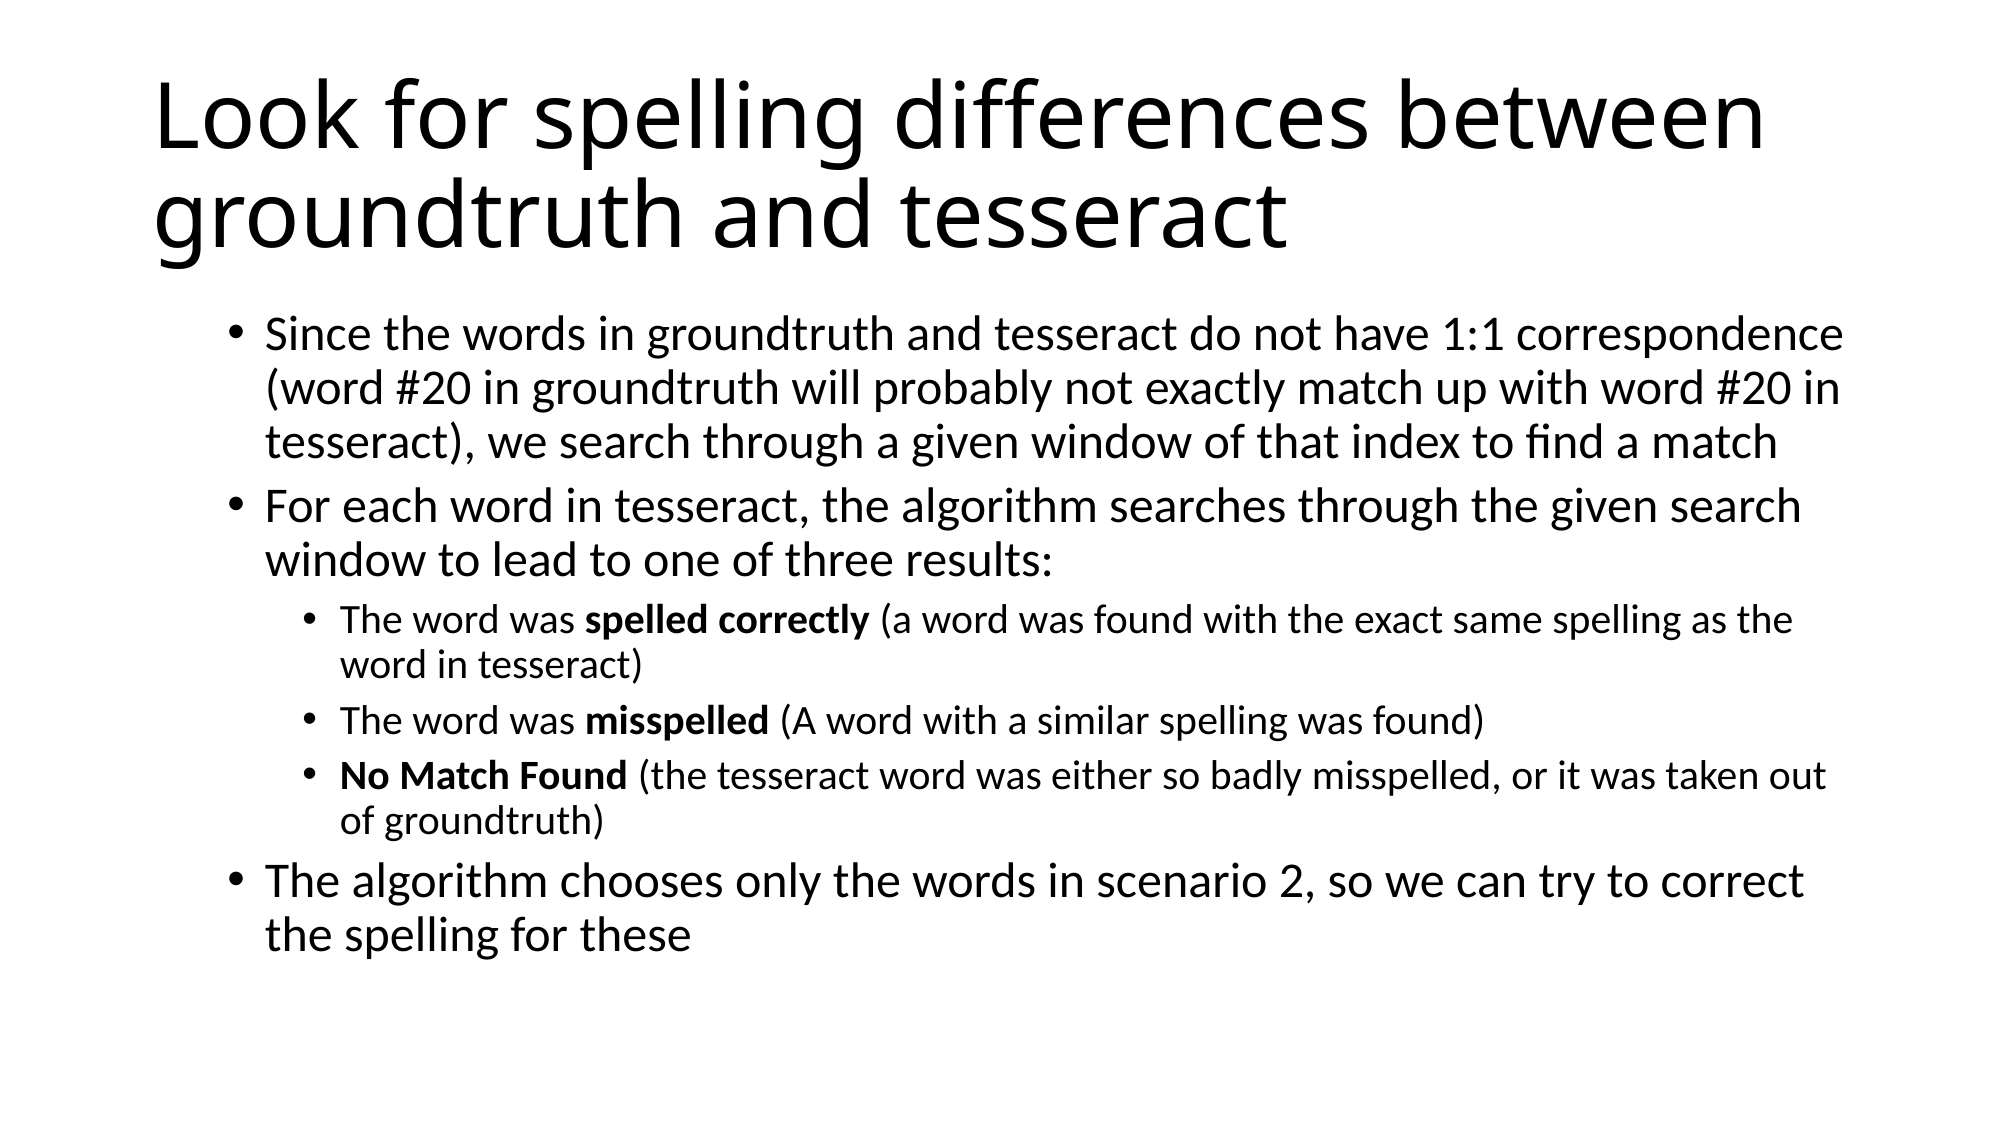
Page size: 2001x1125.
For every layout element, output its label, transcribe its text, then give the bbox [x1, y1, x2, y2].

list Since the words in groundtruth and tesseract do not have 1:1 correspondence (word #20 in groundtruth will probably not exactly match up with word #20 in tesseract), we search through a given window of that index to find a match For each word in tesseract, the algorithm searches through the given search window to lead to one of three results: The word was spelled correctly (a word was found with the exact same spelling as the word in tesseract) The word was misspelled (A word with a similar spelling was found) No Match Found (the tesseract word was either so badly misspelled, or it was taken out of groundtruth) The algorithm chooses only the words in scenario 2, so we can try to correct the spelling for these [137, 299, 1863, 1014]
title Look for spelling differences between groundtruth and tesseract [137, 59, 1863, 278]
